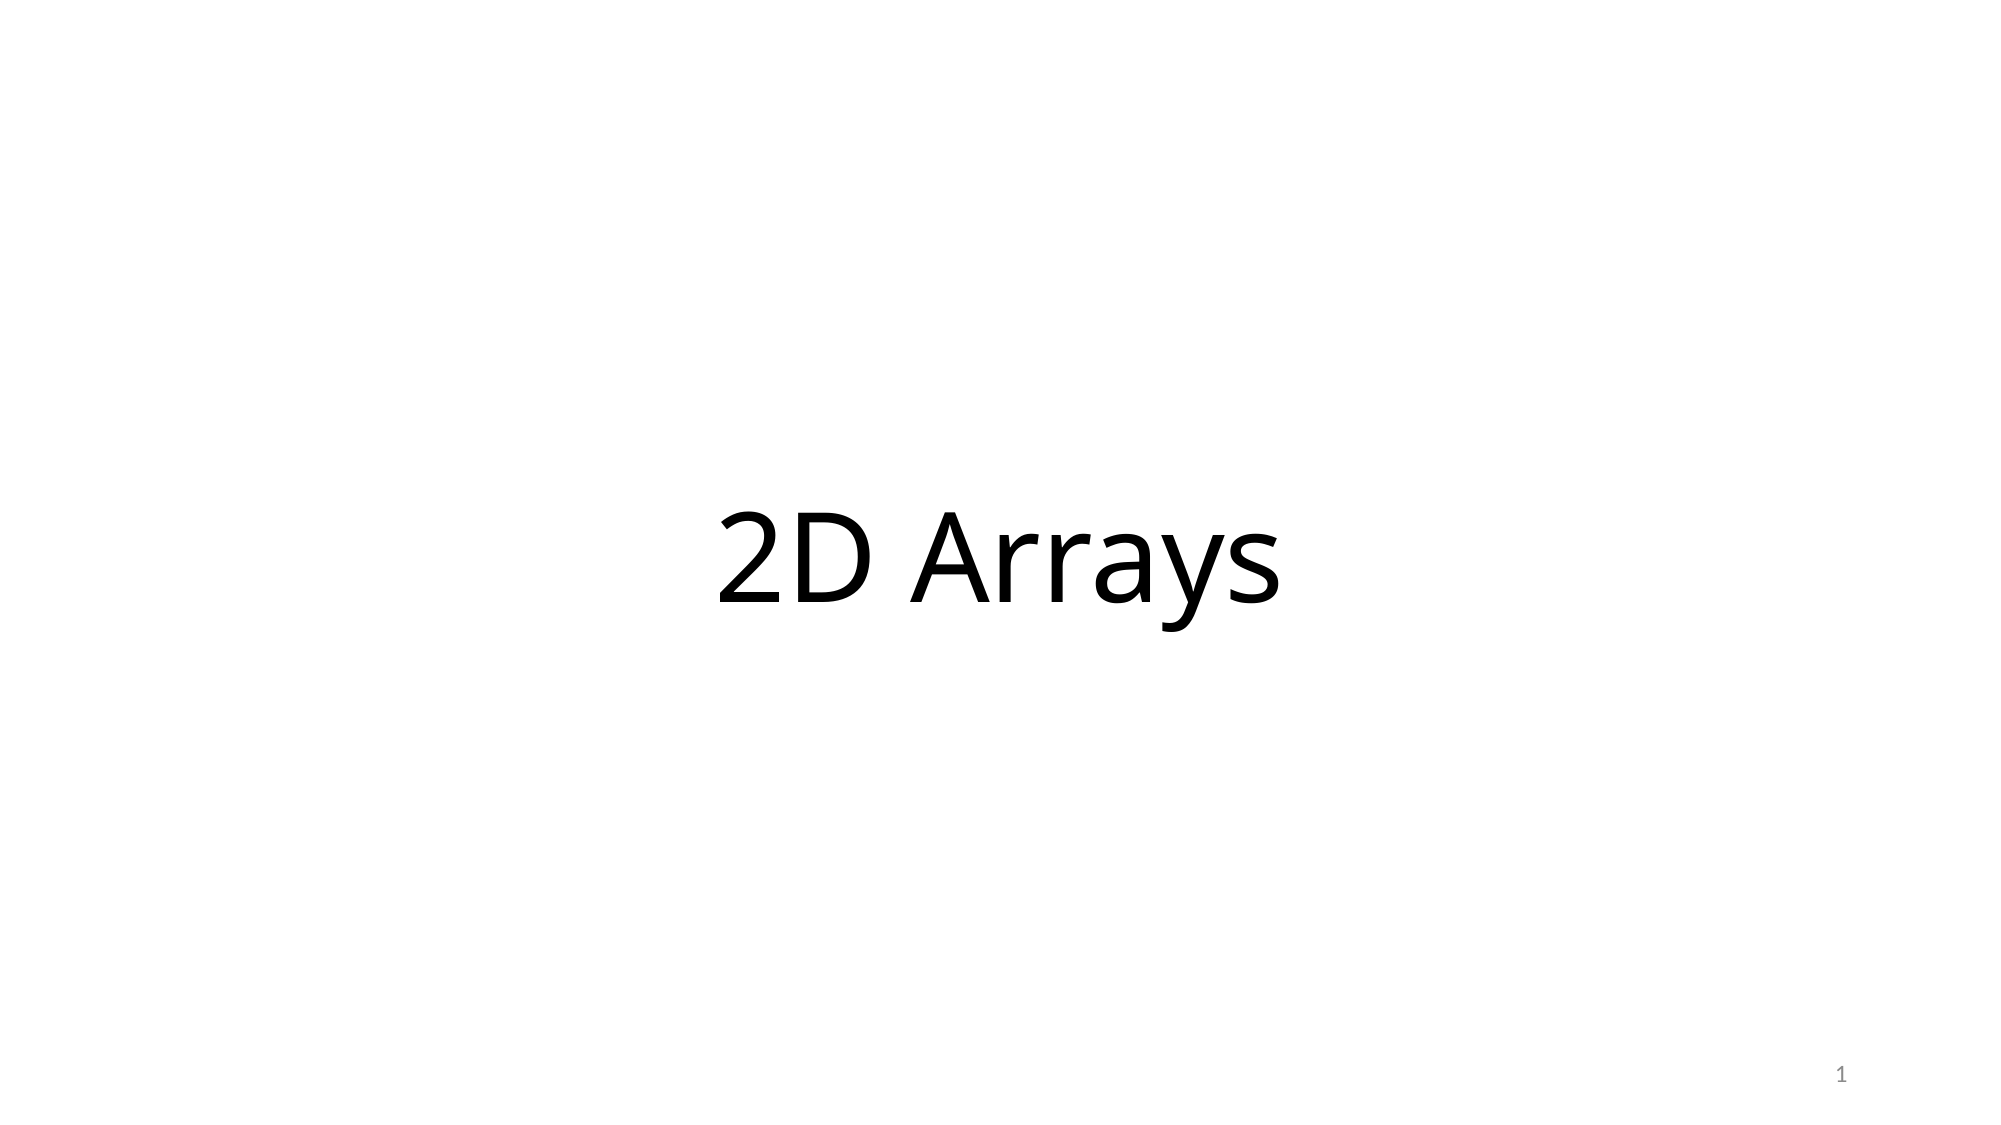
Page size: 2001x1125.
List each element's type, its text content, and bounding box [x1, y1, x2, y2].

title 2D Arrays [516, 347, 1484, 778]
slide_number 1 [1412, 1042, 1863, 1103]
